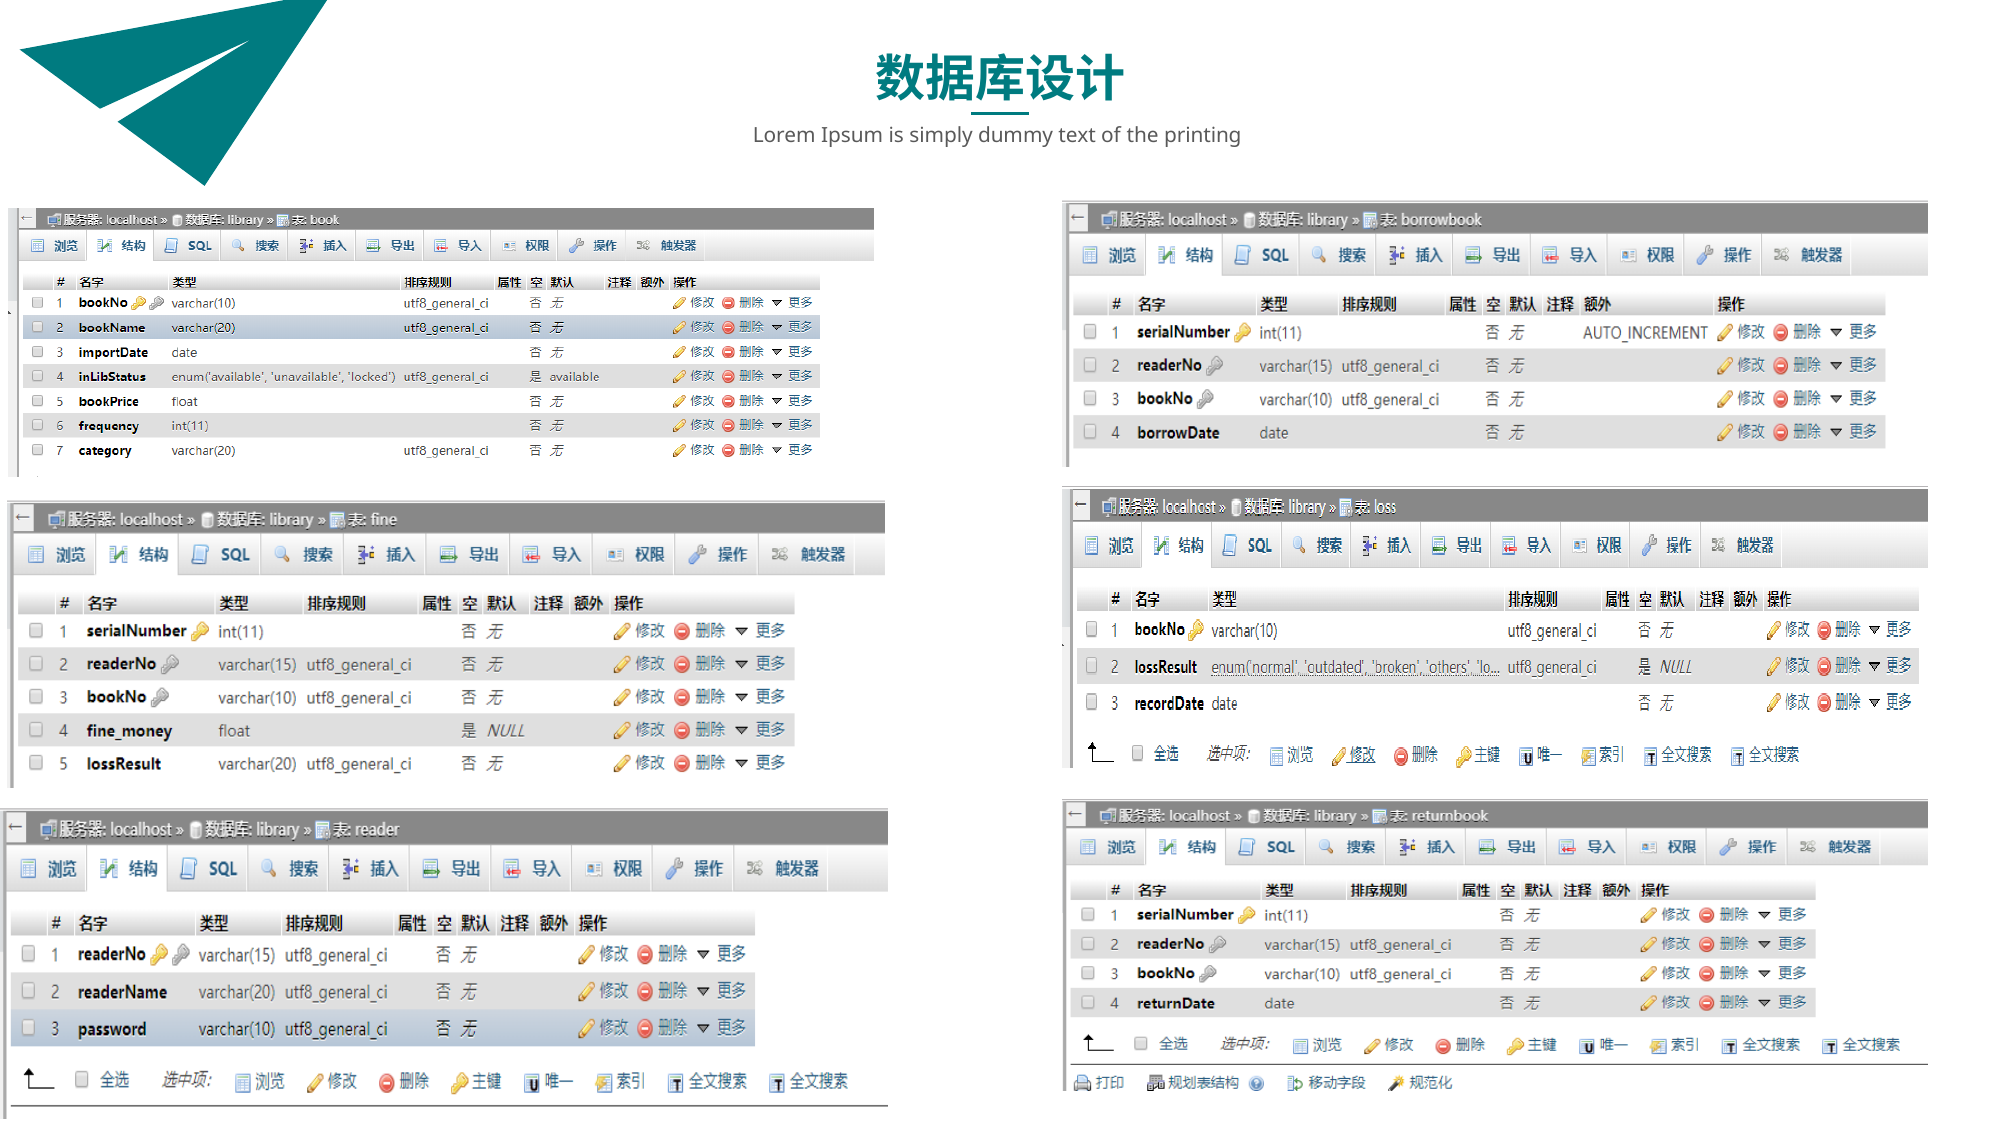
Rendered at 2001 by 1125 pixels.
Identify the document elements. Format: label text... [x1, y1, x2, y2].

picture [1062, 798, 1928, 1091]
picture [7, 496, 885, 788]
text_box [17, 0, 329, 188]
picture [0, 807, 888, 1119]
text_box 数据库设计 [646, 38, 1354, 114]
picture [1062, 197, 1928, 467]
text_box Lorem Ipsum is simply dummy text of the printing [738, 113, 1262, 154]
picture [8, 208, 874, 478]
picture [1062, 477, 1928, 768]
